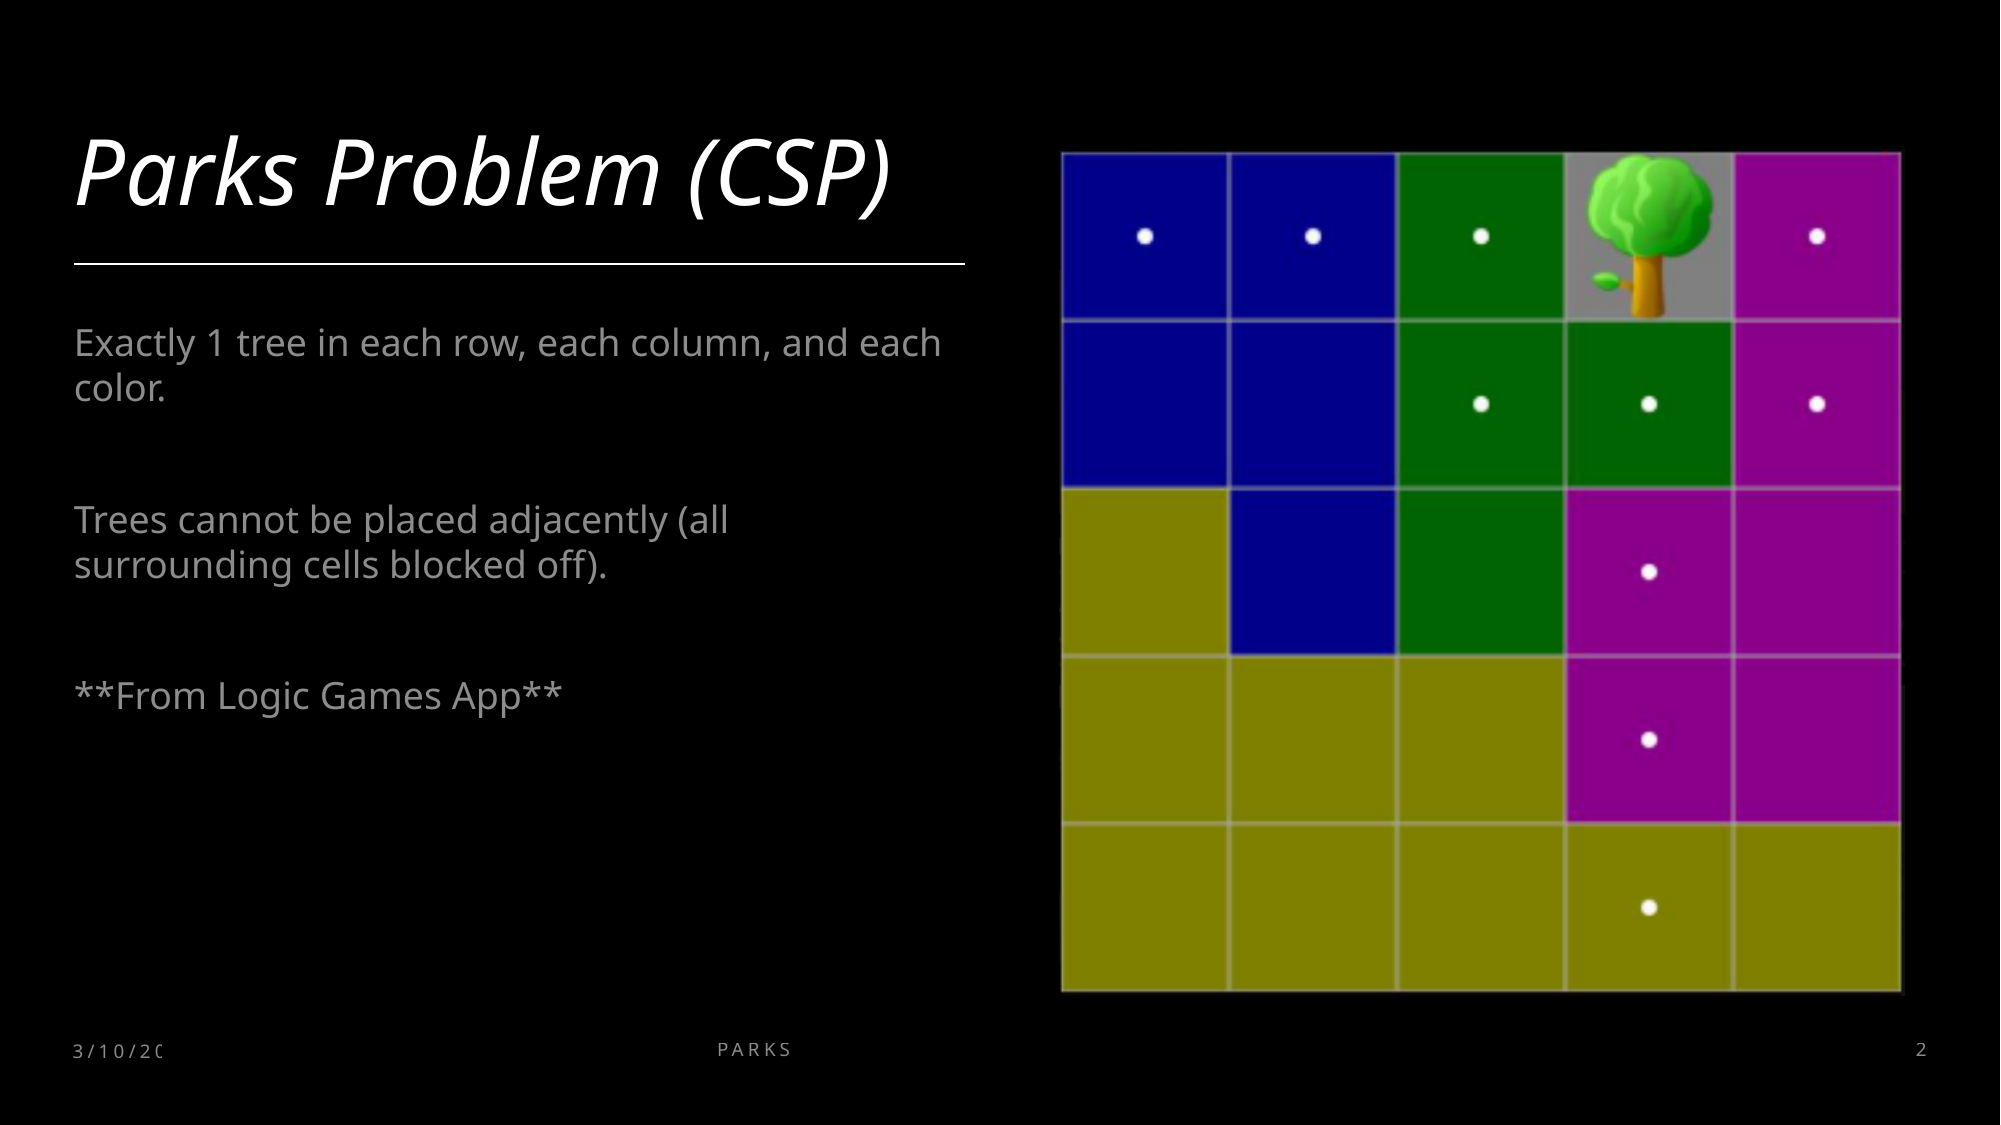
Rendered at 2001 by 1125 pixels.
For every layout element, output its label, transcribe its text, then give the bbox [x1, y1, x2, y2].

slide_number 2 [1843, 1009, 1927, 1092]
list Exactly 1 tree in each row, each column, and each color. Trees cannot be placed adjacently (all surrounding cells blocked off). **From Logic Games App** [73, 318, 965, 977]
text_box Parks Problem (CSP) [73, 63, 1928, 226]
picture [1058, 146, 1906, 996]
footer Parks ai [716, 1009, 1603, 1092]
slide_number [72, 1009, 640, 1092]
